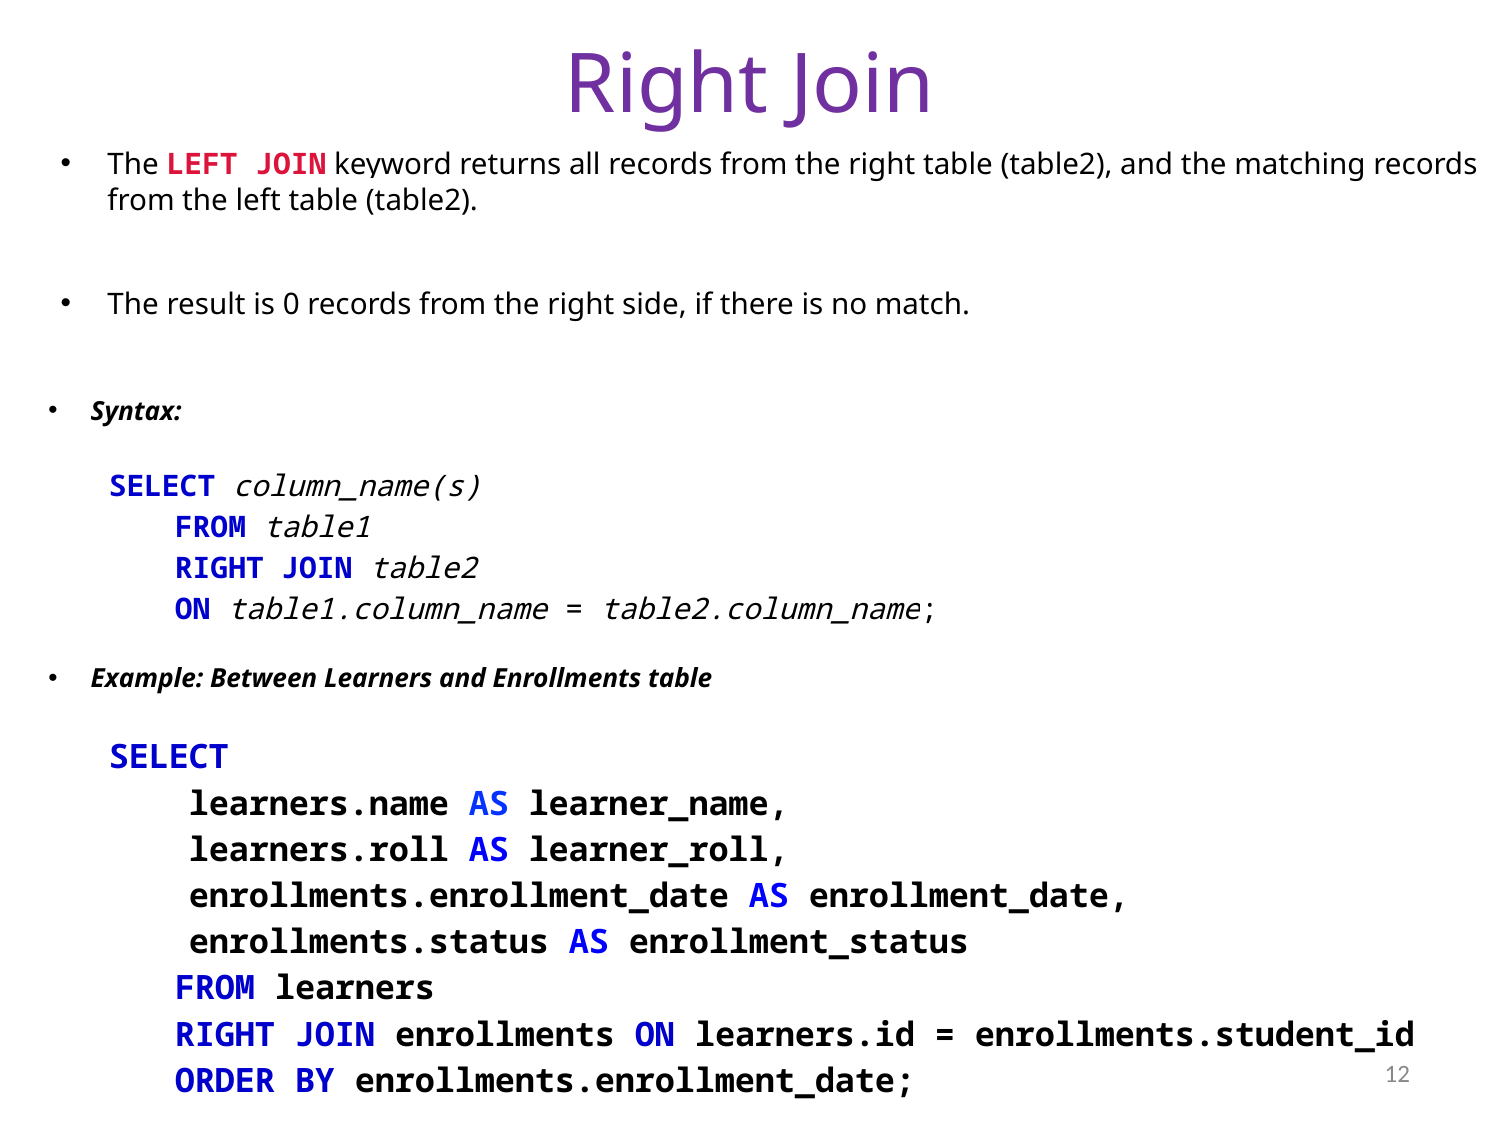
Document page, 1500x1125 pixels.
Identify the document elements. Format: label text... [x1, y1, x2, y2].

slide_number 12 [1074, 1042, 1425, 1103]
list The LEFT JOIN keyword returns all records from the right table (table2), and the matching records from the left table (table2). The result is 0 records from the right side, if there is no match. Syntax: SELECT column_name(s) FROM table1 RIGHT JOIN table2 ON table1.column_name = table2.column_name; Example: Between Learners and Enrollments table SELECT learners.name AS learner_name, learners.roll AS learner_roll, enrollments.enrollment_date AS enrollment_date, enrollments.status AS enrollment_status FROM learners RIGHT JOIN enrollments ON learners.id = enrollments.student_id ORDER BY enrollments.enrollment_date; [24, 137, 1500, 1125]
title Right Join [75, 22, 1425, 137]
